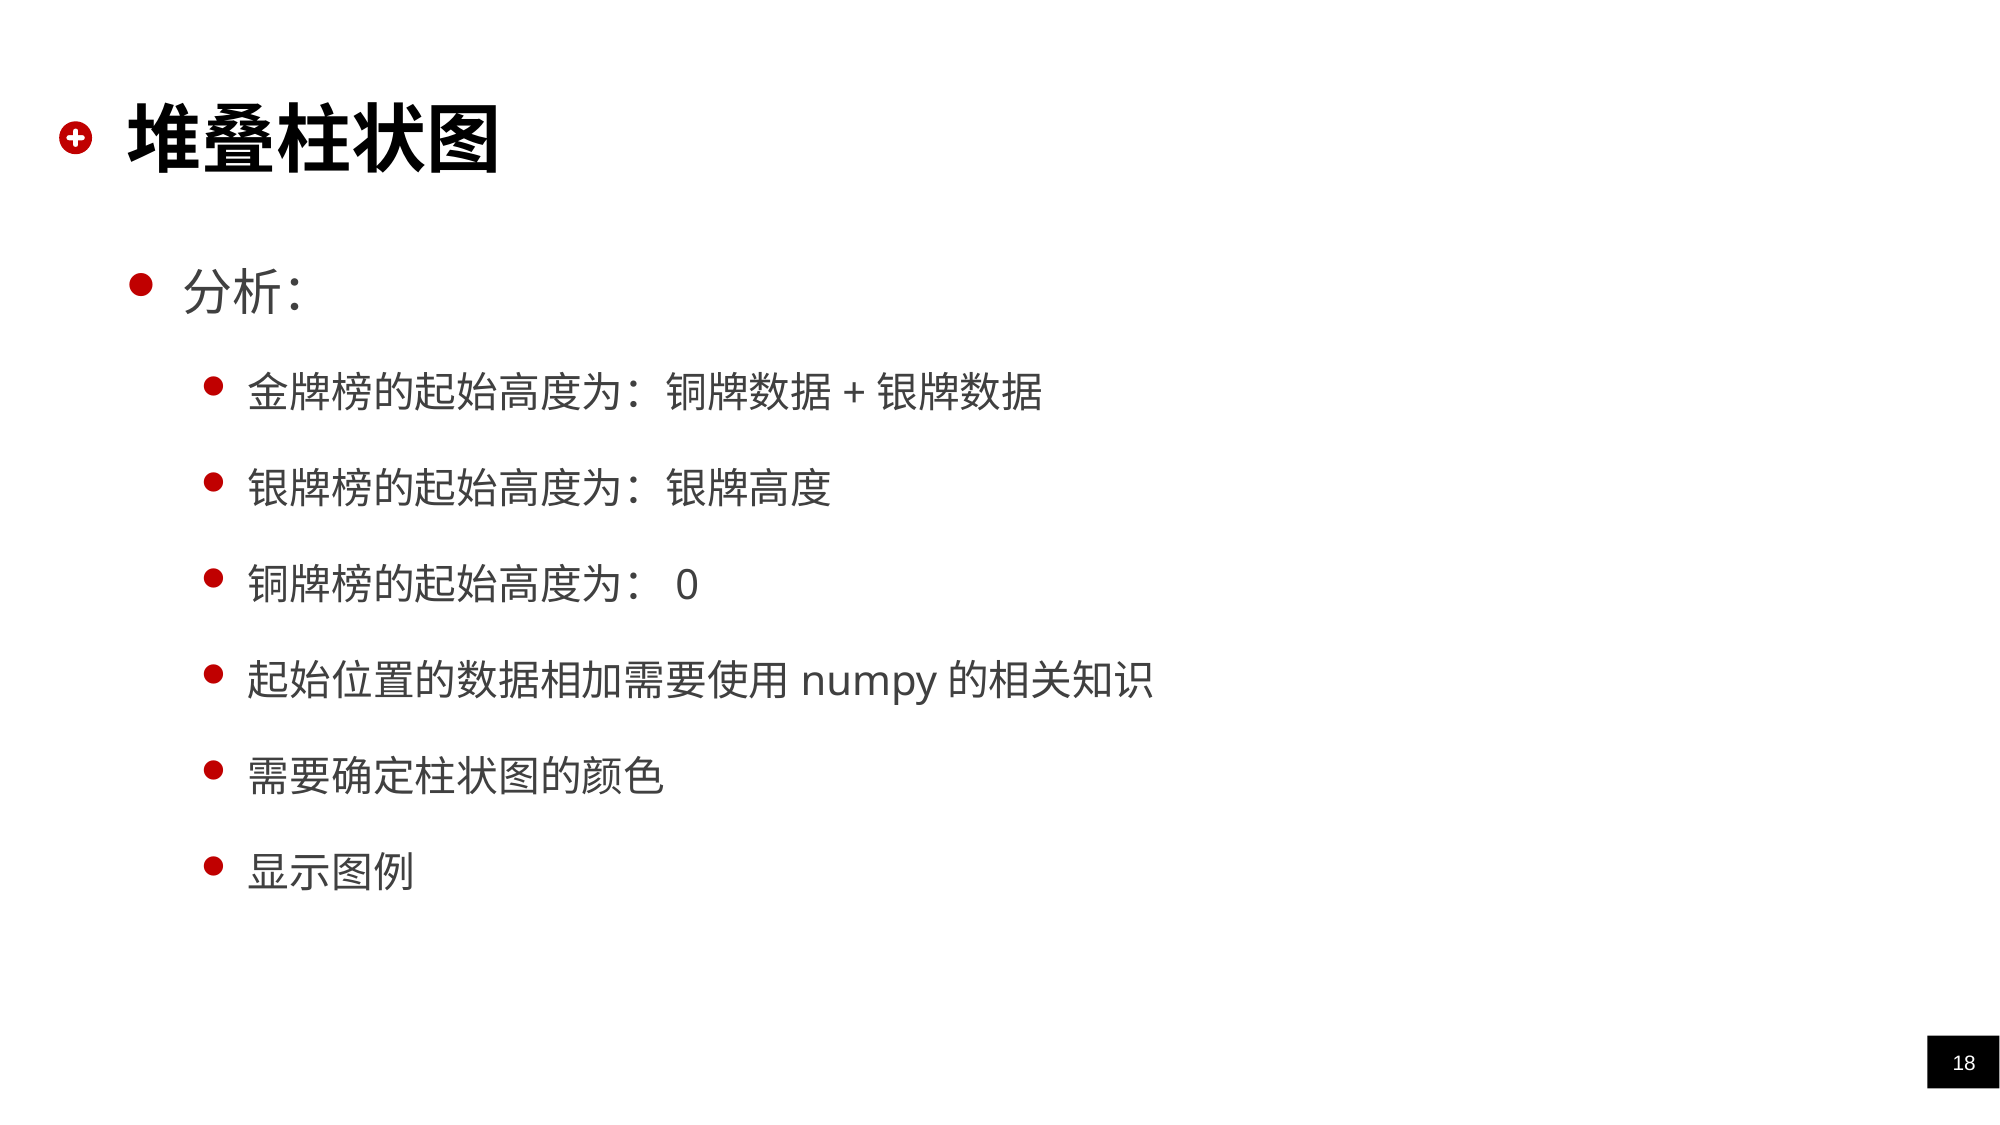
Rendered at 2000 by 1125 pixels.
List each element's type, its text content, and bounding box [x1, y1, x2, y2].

title 堆叠柱状图 [111, 83, 1899, 192]
list 分析： 金牌榜的起始高度为：铜牌数据+银牌数据 银牌榜的起始高度为：银牌高度 铜牌榜的起始高度为：0 起始位置的数据相加需要使用numpy的相关知识 需要确定柱状图的颜色 显示图例 [111, 222, 1899, 1037]
